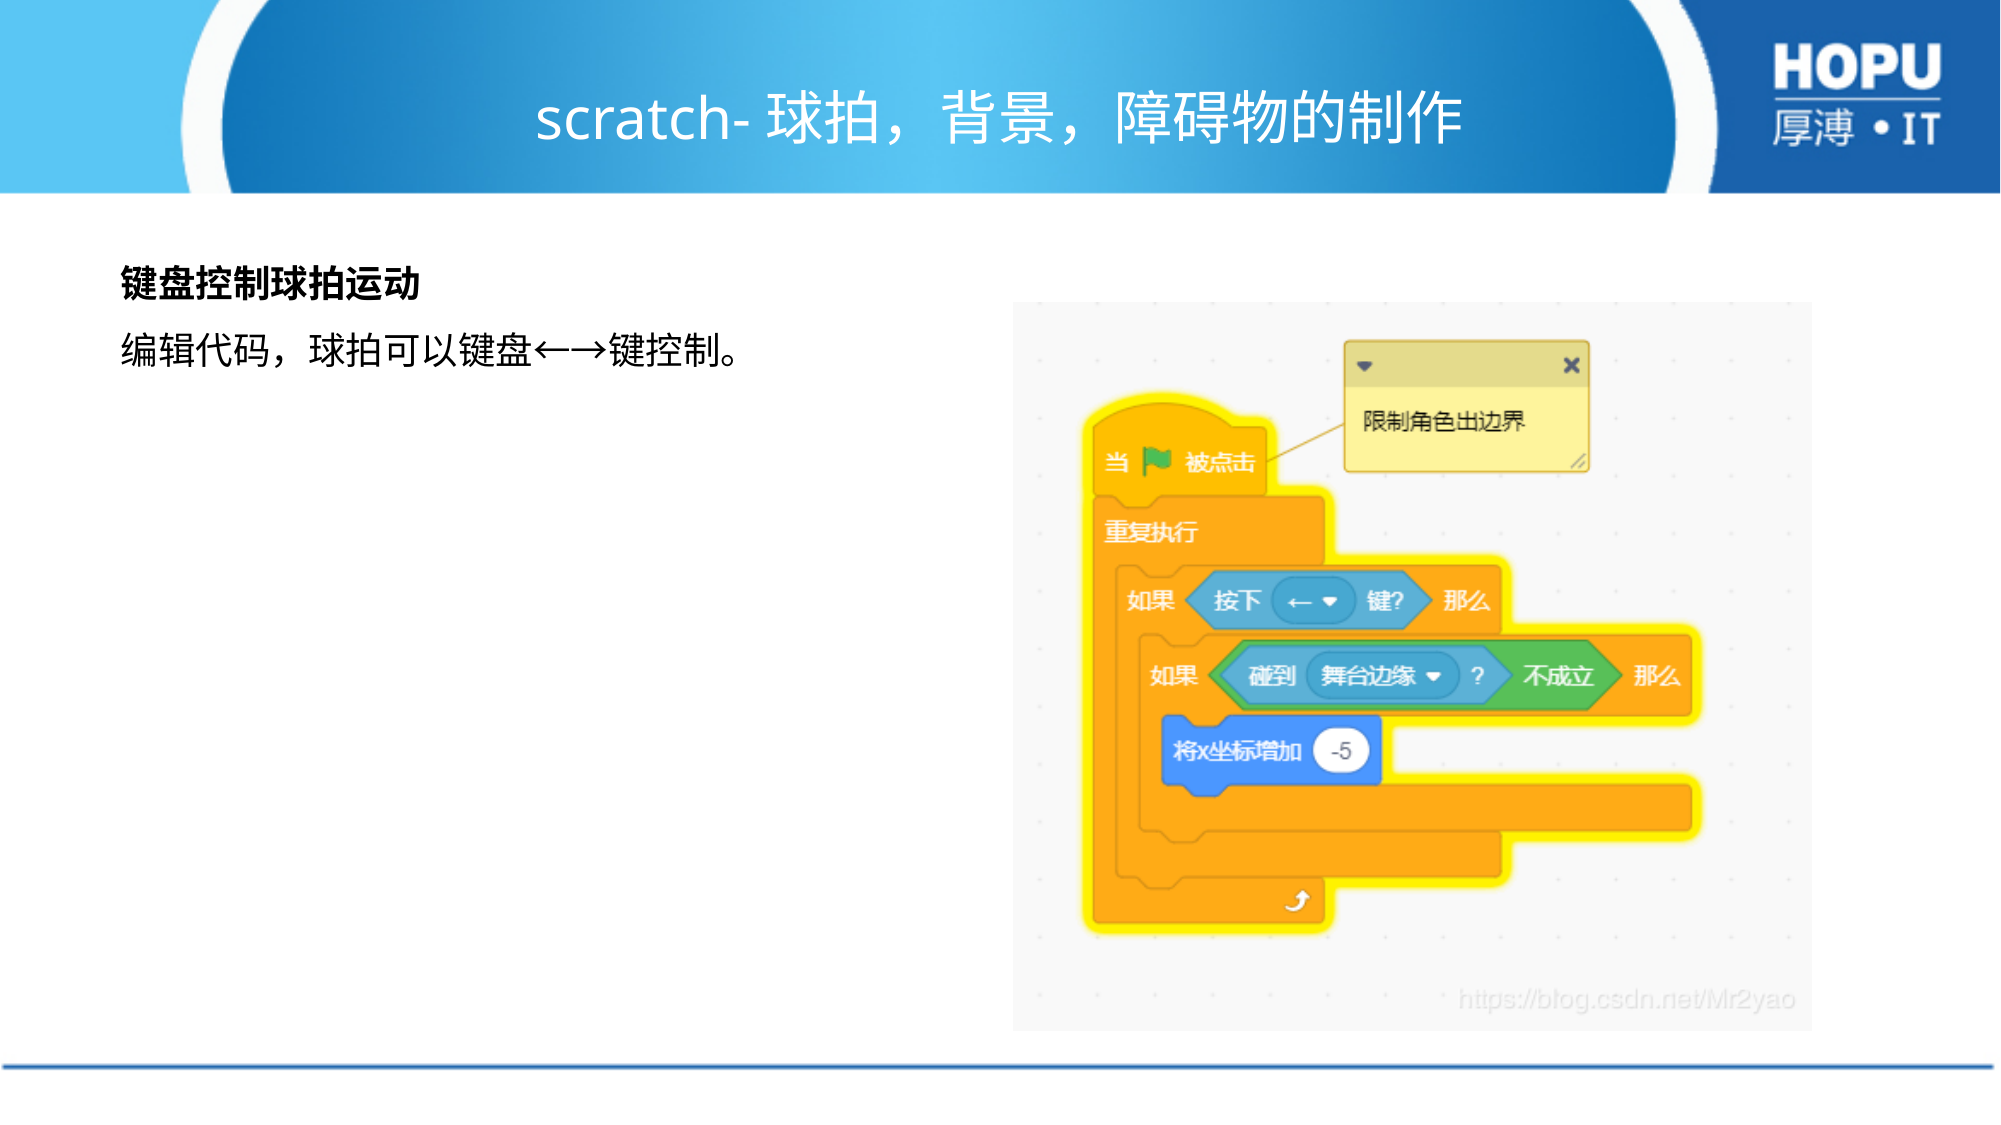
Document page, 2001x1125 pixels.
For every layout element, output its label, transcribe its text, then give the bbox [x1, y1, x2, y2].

title scratch-球拍，背景，障碍物的制作 [324, 45, 1675, 197]
picture [0, 0, 2001, 1125]
text_box 键盘控制球拍运动 编辑代码，球拍可以键盘←→键控制。 [106, 229, 1747, 380]
